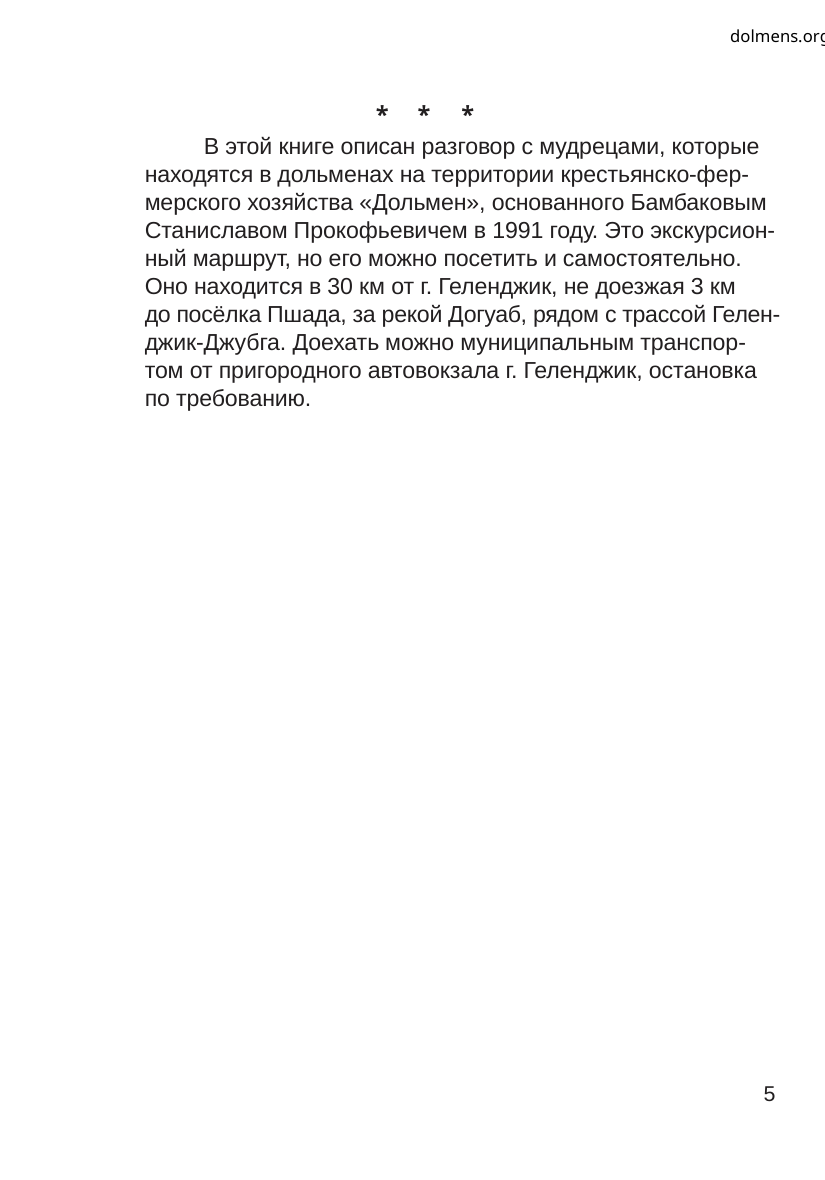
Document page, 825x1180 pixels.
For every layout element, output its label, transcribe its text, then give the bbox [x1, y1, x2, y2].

text_box 5 [763, 1079, 776, 1132]
text_box * [461, 99, 475, 131]
text_box * [417, 99, 431, 131]
text_box * [375, 99, 389, 131]
text_box В этой книге описан разговор с мудрецами, которые находятся в дольменах на территории крестьянско-фер- мерского хозяйства «Дольмен», основанного Бамбаковым Станиславом Прокофьевичем в 1991 году. Это экскурсион- ный маршрут, но его можно посетить и самостоятельно. Оно находится в 30 км от г. Геленджик, не доезжая 3 км до посёлка Пшада, за рекой Догуаб, рядом с трассой Гелен- джик-Джубга. Доехать можно муниципальным транспор- том от пригородного автовокзала г. Геленджик, остановка по требованию. [144, 131, 780, 439]
text_box dolmens.org [730, 27, 825, 66]
